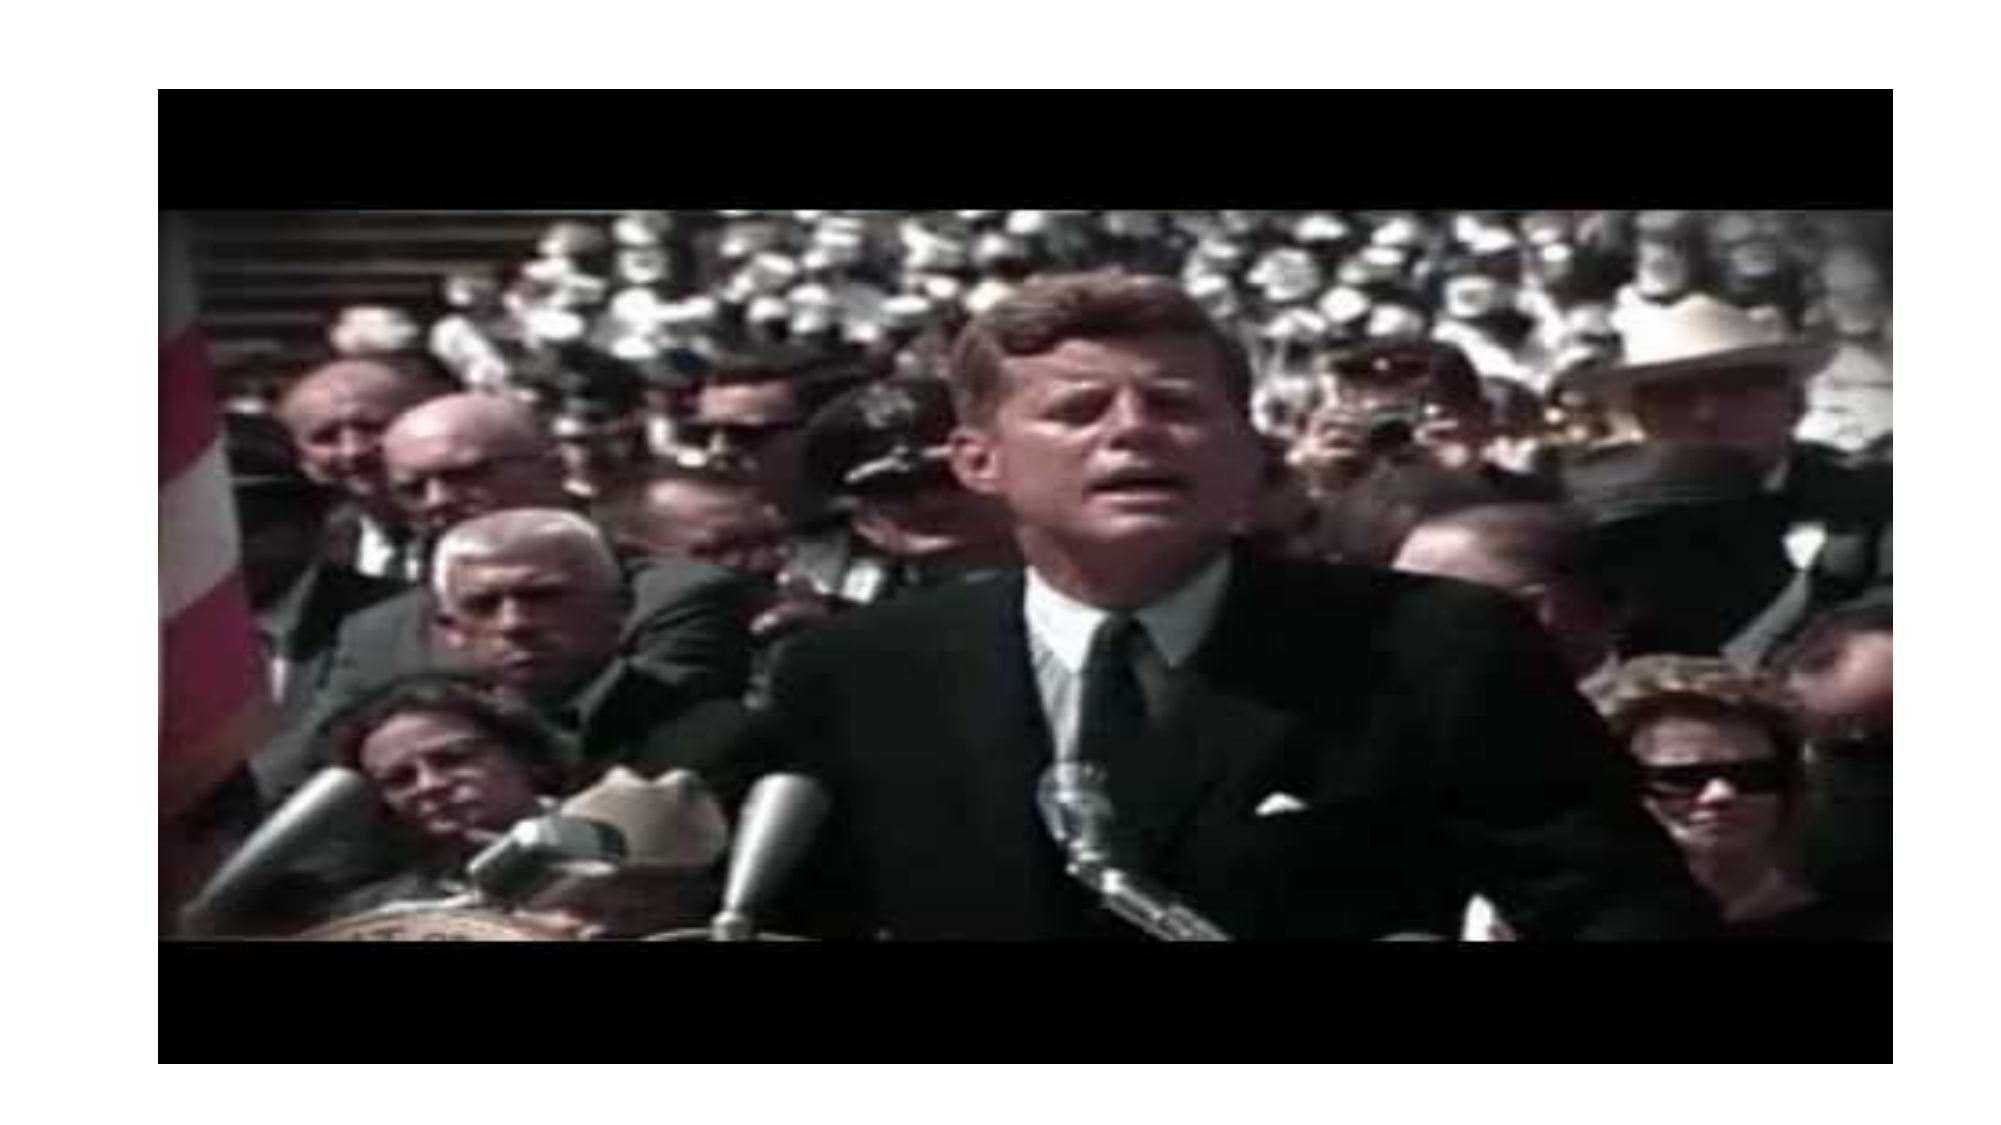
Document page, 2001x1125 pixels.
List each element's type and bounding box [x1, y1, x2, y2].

text_box [157, 88, 1893, 1065]
